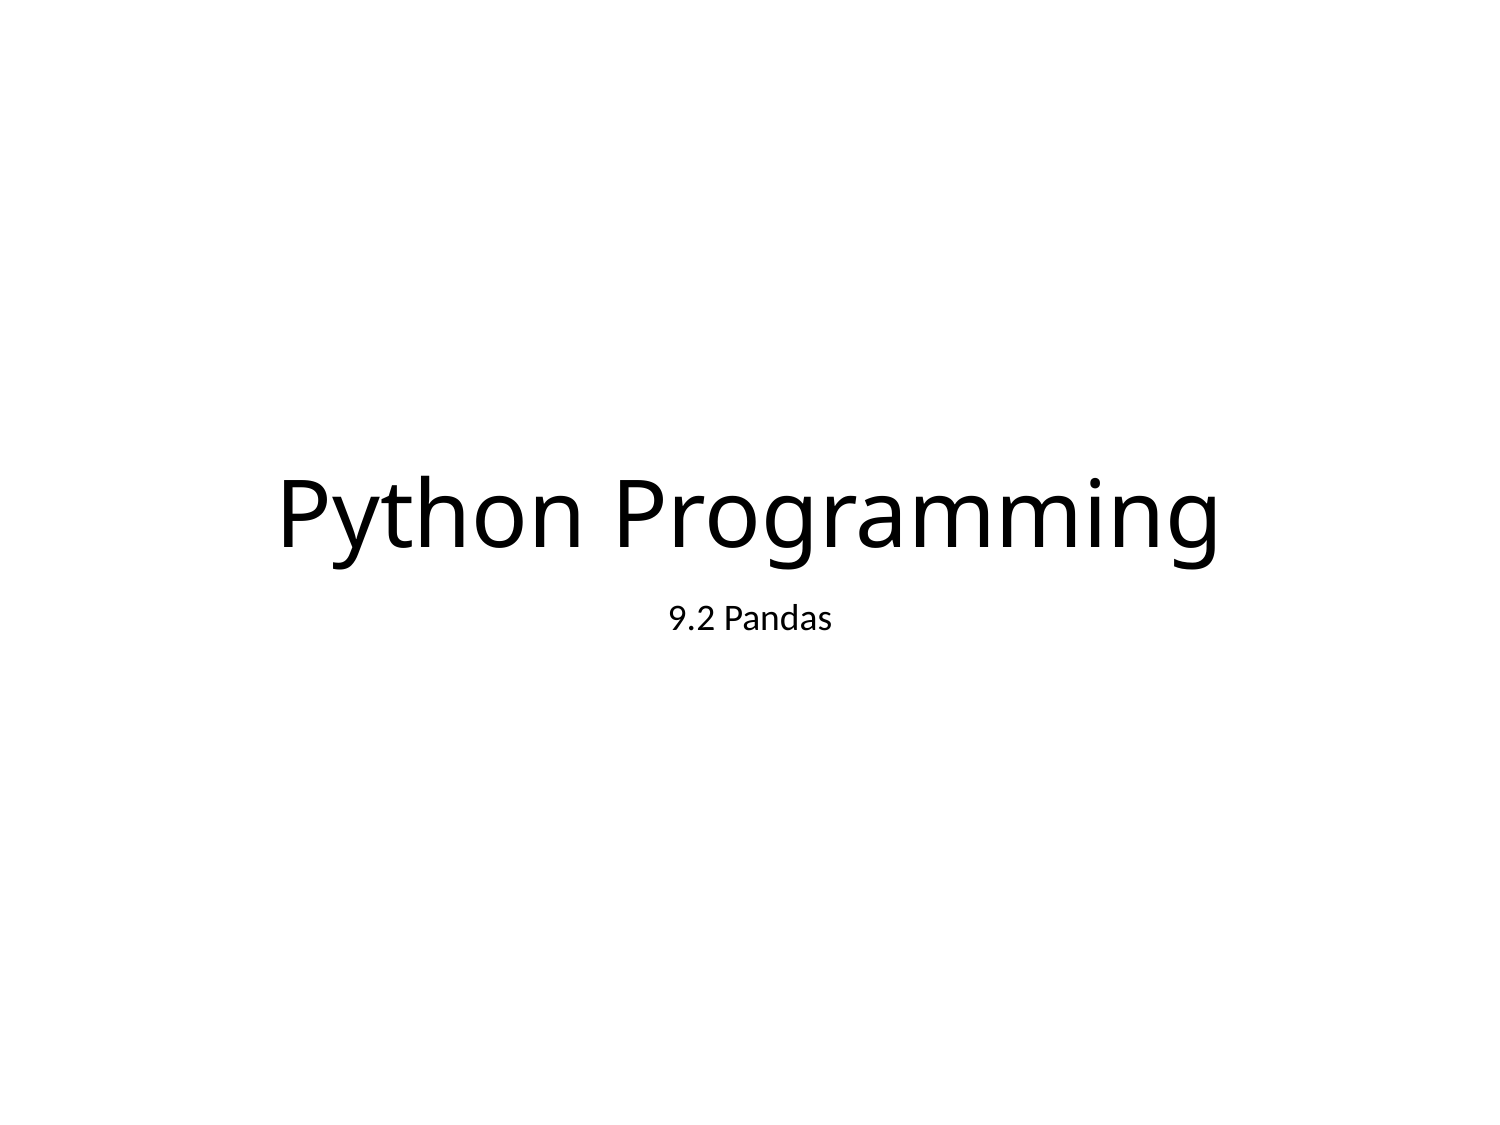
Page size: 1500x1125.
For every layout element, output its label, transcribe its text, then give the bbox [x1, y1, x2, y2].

subtitle 9.2 Pandas [187, 590, 1313, 863]
title Python Programming [187, 184, 1313, 576]
